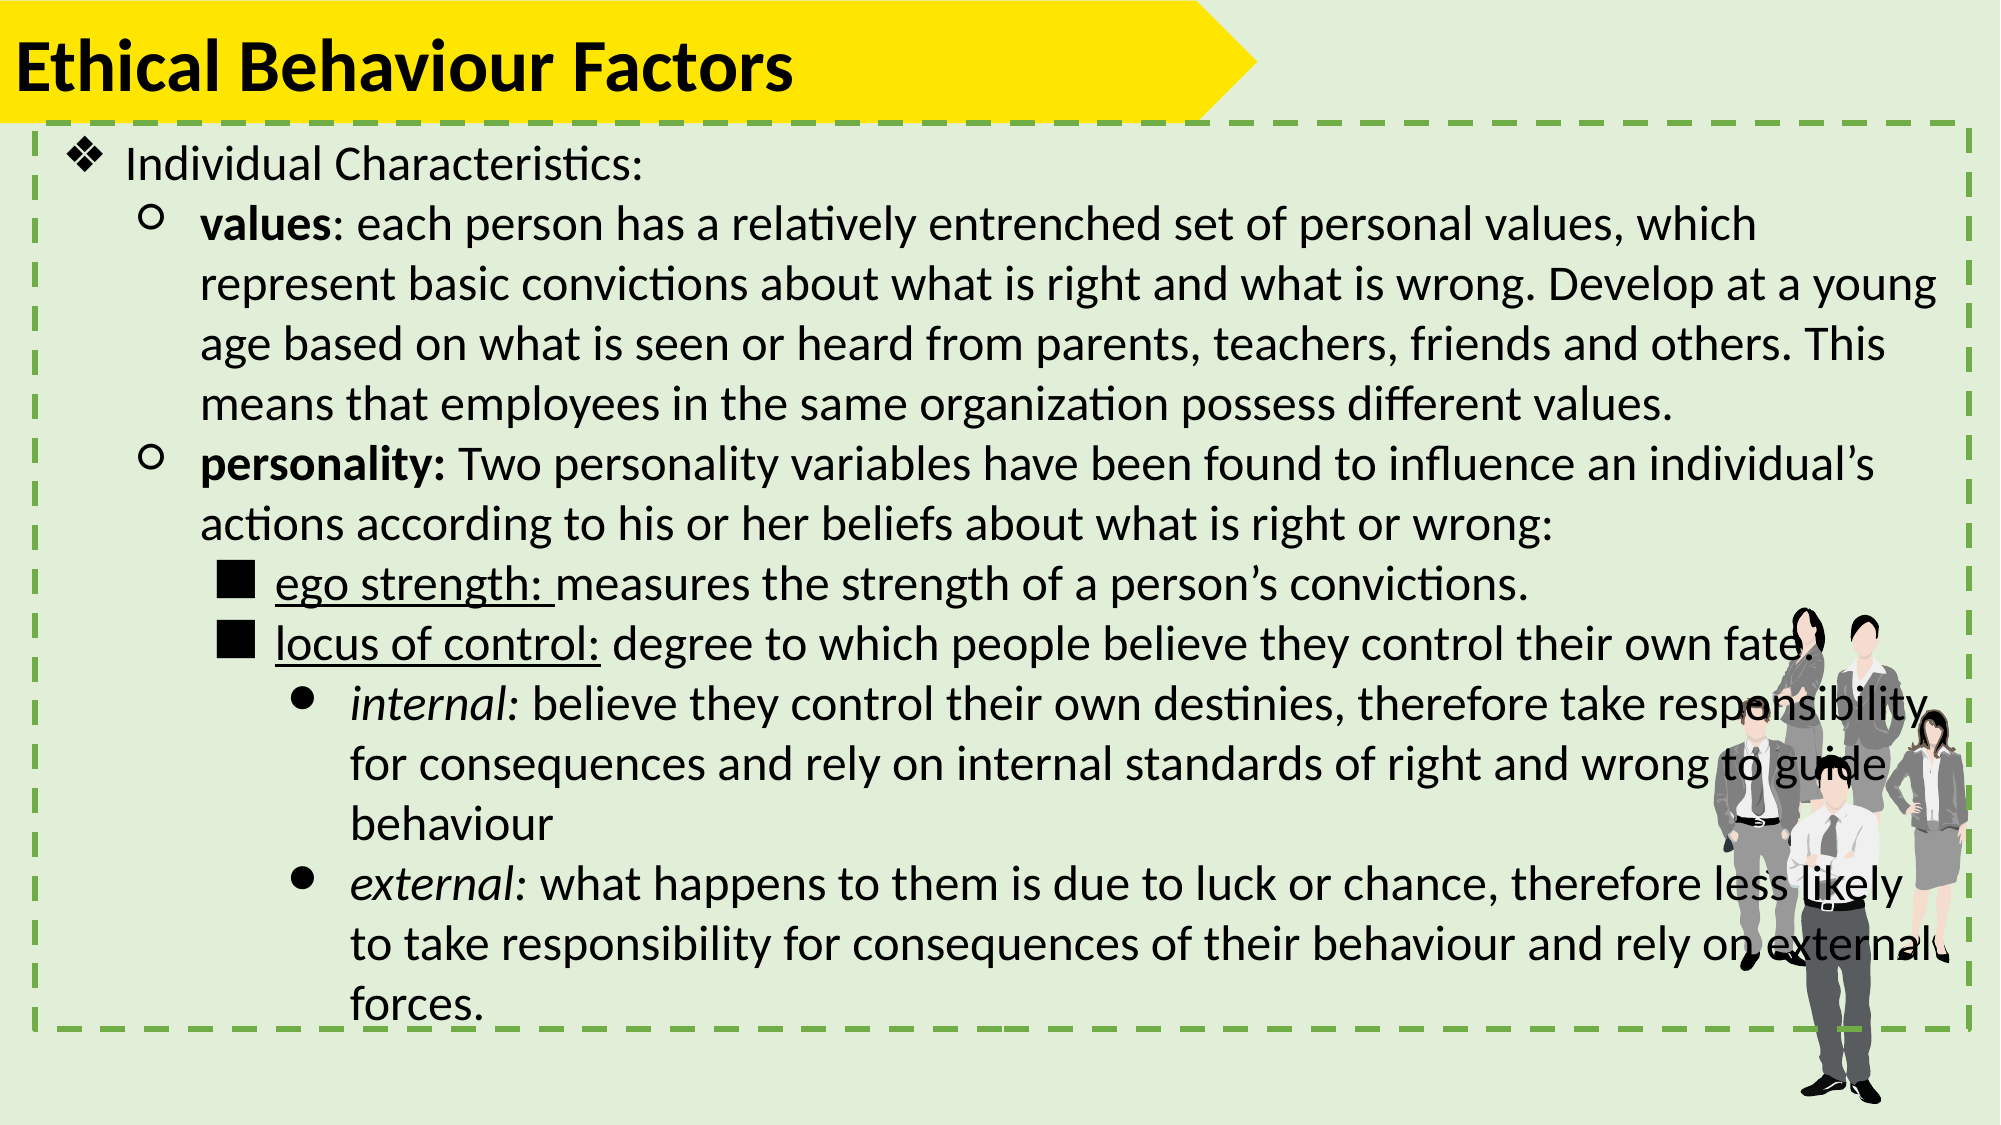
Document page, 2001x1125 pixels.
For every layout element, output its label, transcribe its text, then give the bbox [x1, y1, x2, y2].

text_box Individual Characteristics: values: each person has a relatively entrenched set of personal values, which represent basic convictions about what is right and what is wrong. Develop at a young age based on what is seen or heard from parents, teachers, friends and others. This means that employees in the same organization possess different values. personality: Two personality variables have been found to influence an individual’s actions according to his or her beliefs about what is right or wrong: ego strength: measures the strength of a person’s convictions. locus of control: degree to which people believe they control their own fate. internal: believe they control their own destinies, therefore take responsibility for consequences and rely on internal standards of right and wrong to guide behaviour external: what happens to them is due to luck or chance, therefore less likely to take responsibility for consequences of their behaviour and rely on external forces. [34, 123, 1969, 1030]
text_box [1712, 605, 1969, 1107]
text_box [0, 0, 1258, 124]
